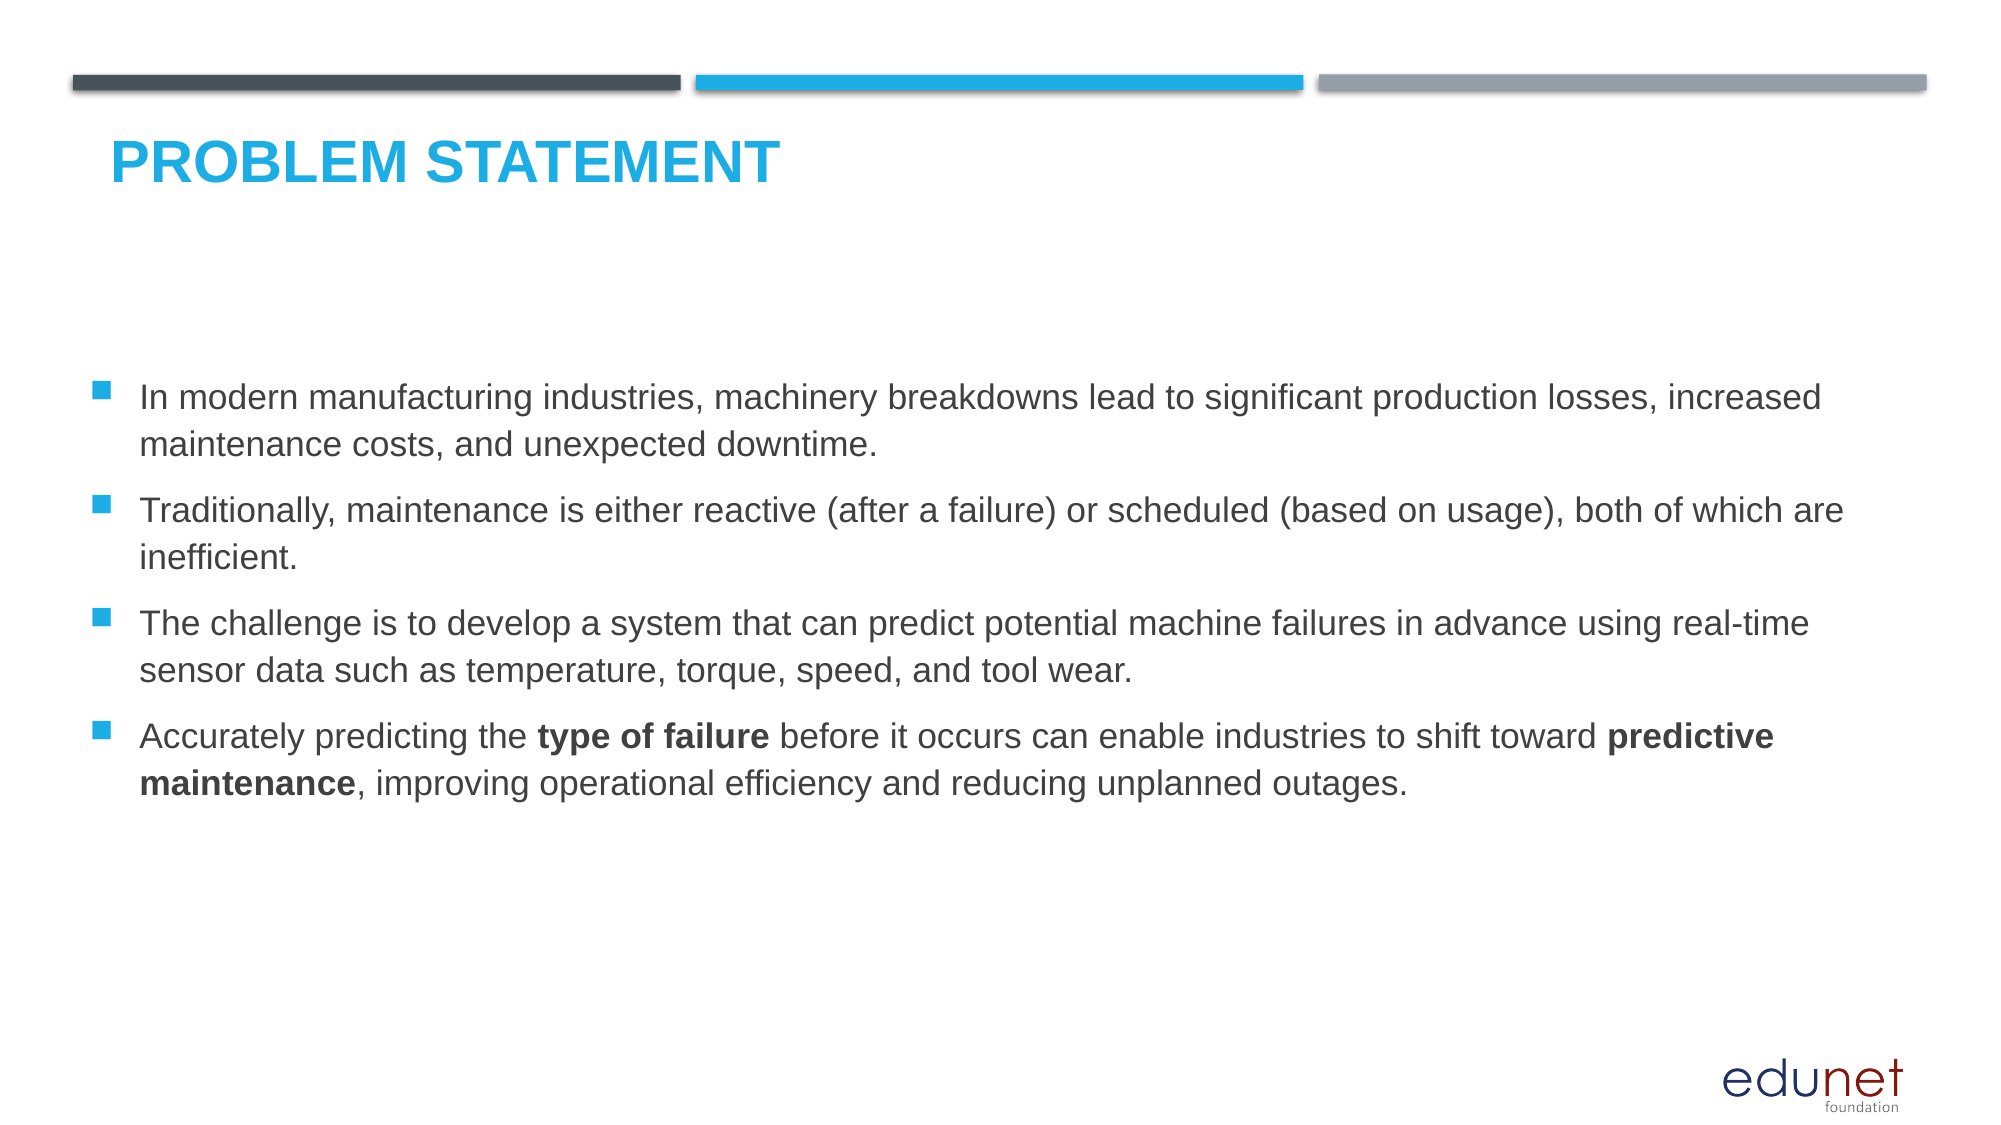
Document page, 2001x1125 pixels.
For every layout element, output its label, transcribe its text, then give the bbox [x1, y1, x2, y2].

picture [1719, 1056, 1905, 1116]
list In modern manufacturing industries, machinery breakdowns lead to significant production losses, increased maintenance costs, and unexpected downtime. Traditionally, maintenance is either reactive (after a failure) or scheduled (based on usage), both of which are inefficient. The challenge is to develop a system that can predict potential machine failures in advance using real-time sensor data such as temperature, torque, speed, and tool wear. Accurately predicting the type of failure before it occurs can enable industries to shift toward predictive maintenance, improving operational efficiency and reducing unplanned outages. [74, 203, 1884, 970]
title Problem Statement [95, 115, 1905, 203]
